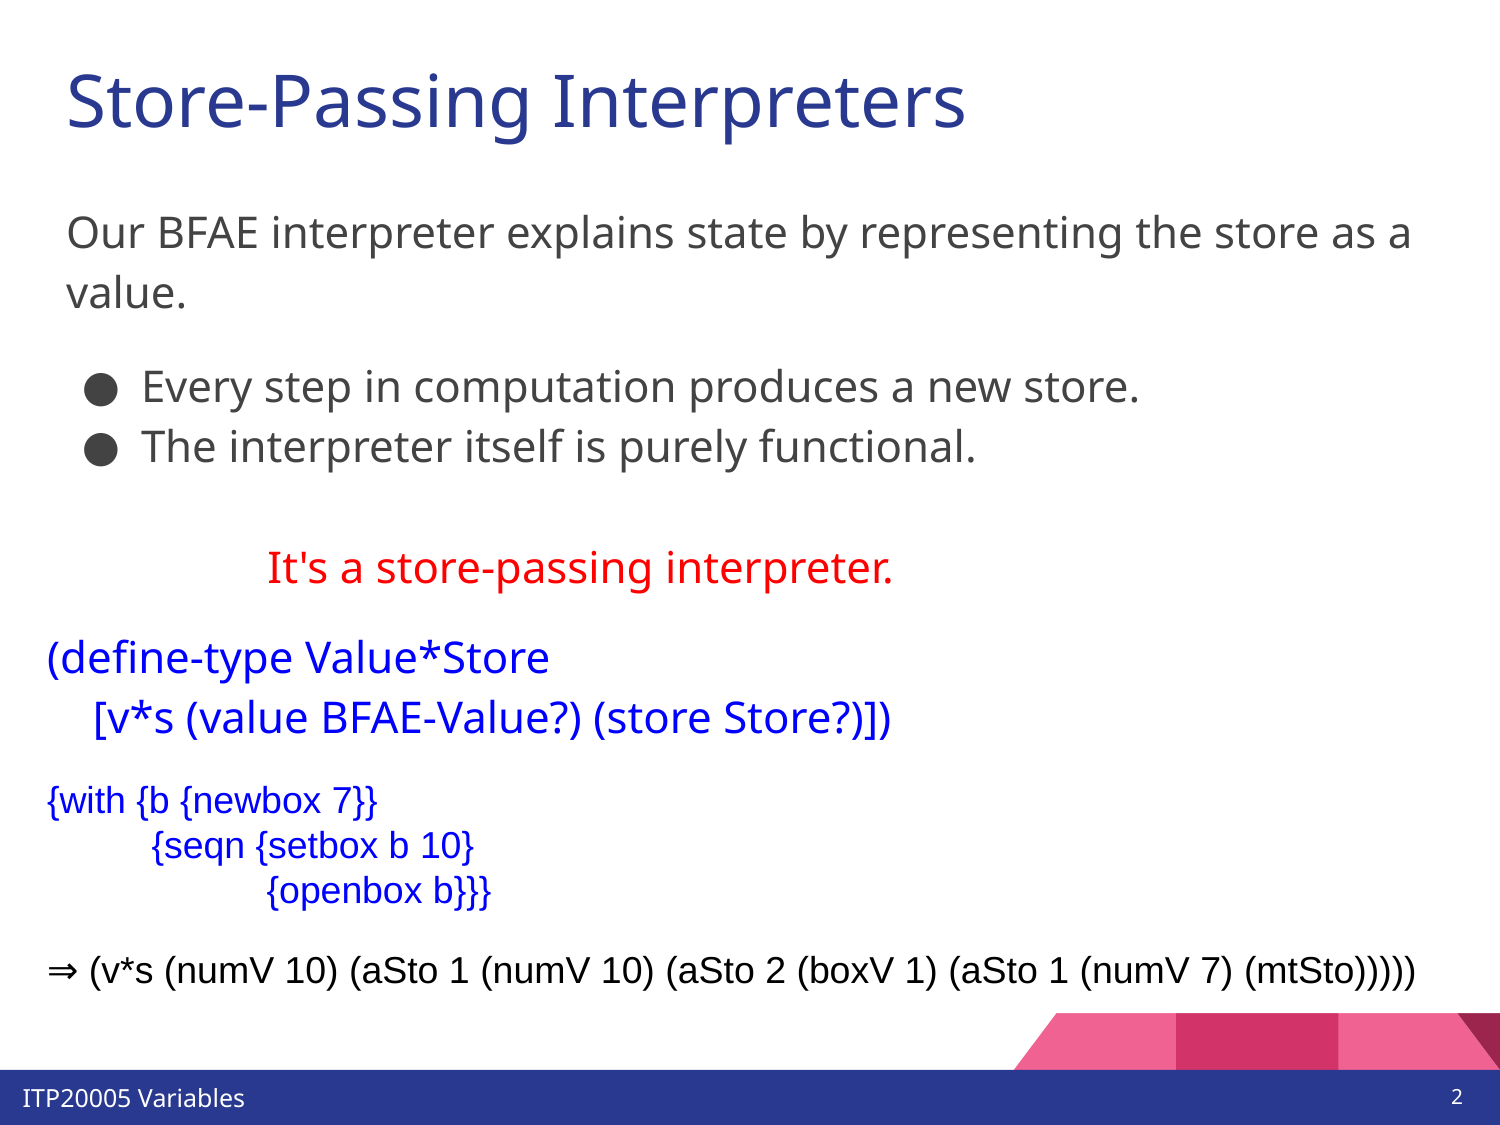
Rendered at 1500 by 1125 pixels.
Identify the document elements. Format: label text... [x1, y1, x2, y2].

slide_number ‹#› [1387, 1054, 1478, 1125]
list Our BFAE interpreter explains state by representing the store as a value. Every step in computation produces a new store. The interpreter itself is purely functional. It's a store-passing interpreter. [51, 181, 1500, 606]
text_box (define-type Value*Store [v*s (value BFAE-Value?) (store Store?)]) {with {b {newbox 7}} {seqn {setbox b 10} {openbox b}}} ⇒ (v*s (numV 10) (aSto 1 (numV 10) (aSto 2 (boxV 1) (aSto 1 (numV 7) (mtSto))))) [32, 606, 1500, 1014]
title Store-Passing Interpreters [51, 39, 1449, 173]
